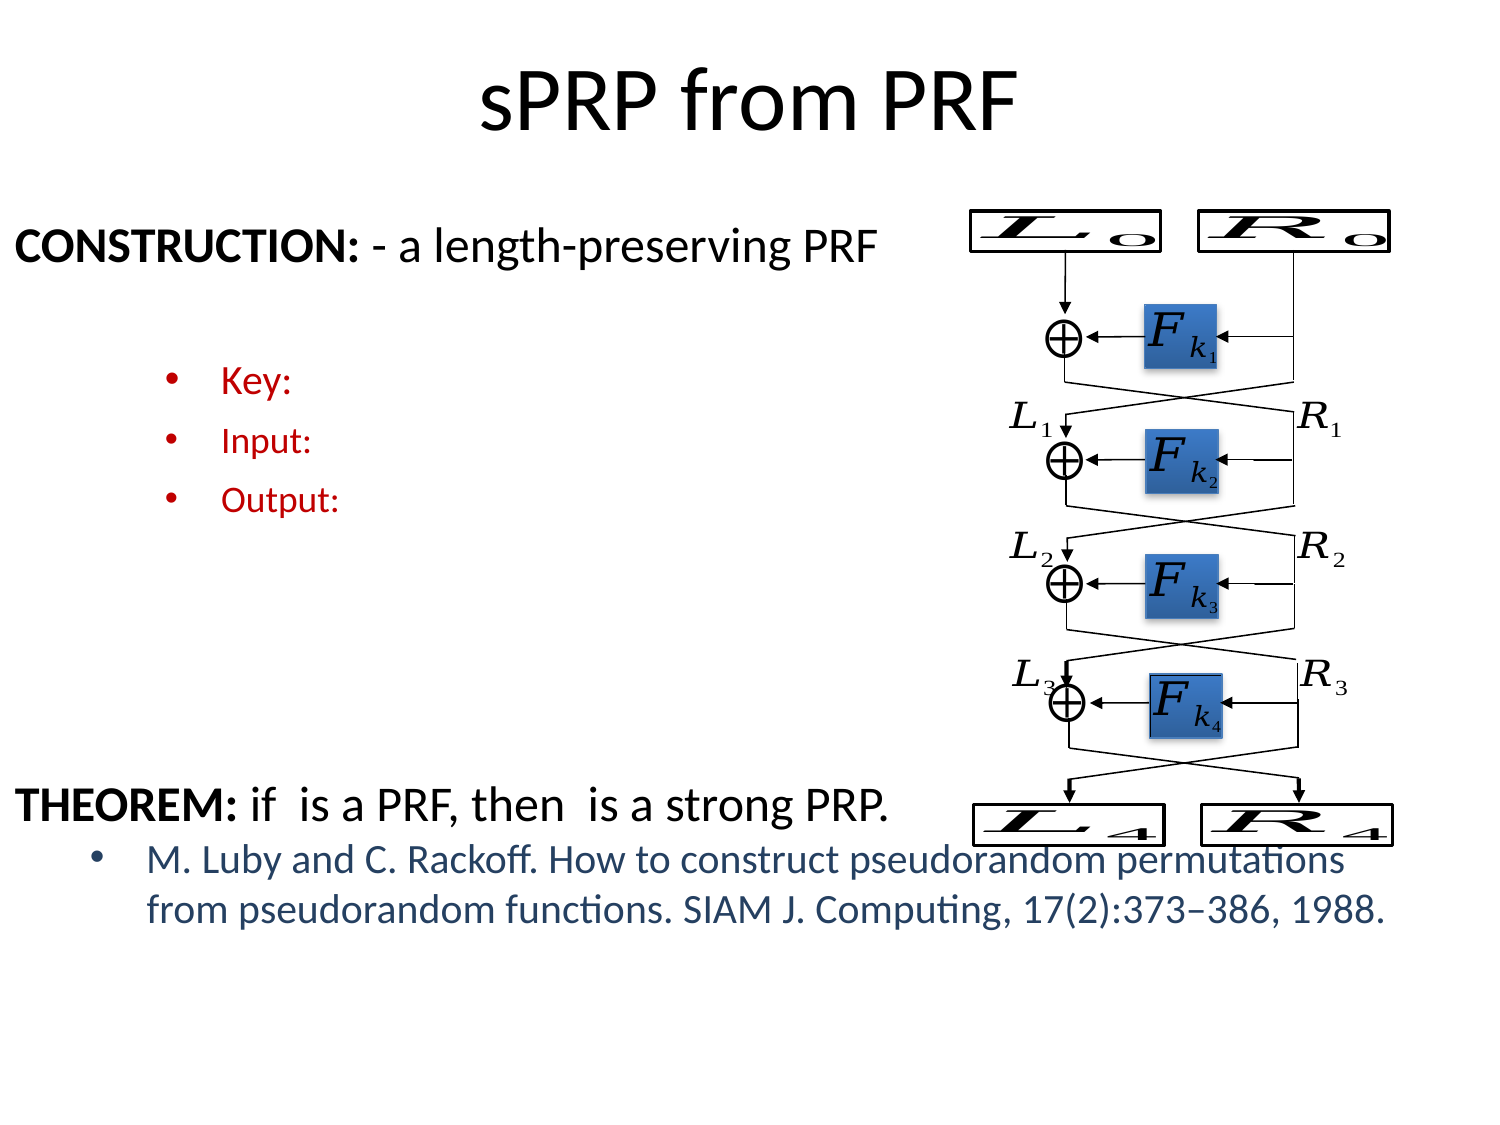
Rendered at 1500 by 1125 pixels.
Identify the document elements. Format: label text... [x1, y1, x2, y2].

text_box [1066, 628, 1295, 661]
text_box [1065, 505, 1296, 536]
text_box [1064, 381, 1295, 413]
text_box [1069, 746, 1298, 780]
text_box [1211, 254, 1299, 333]
title sPRP from PRF [0, 0, 1500, 188]
